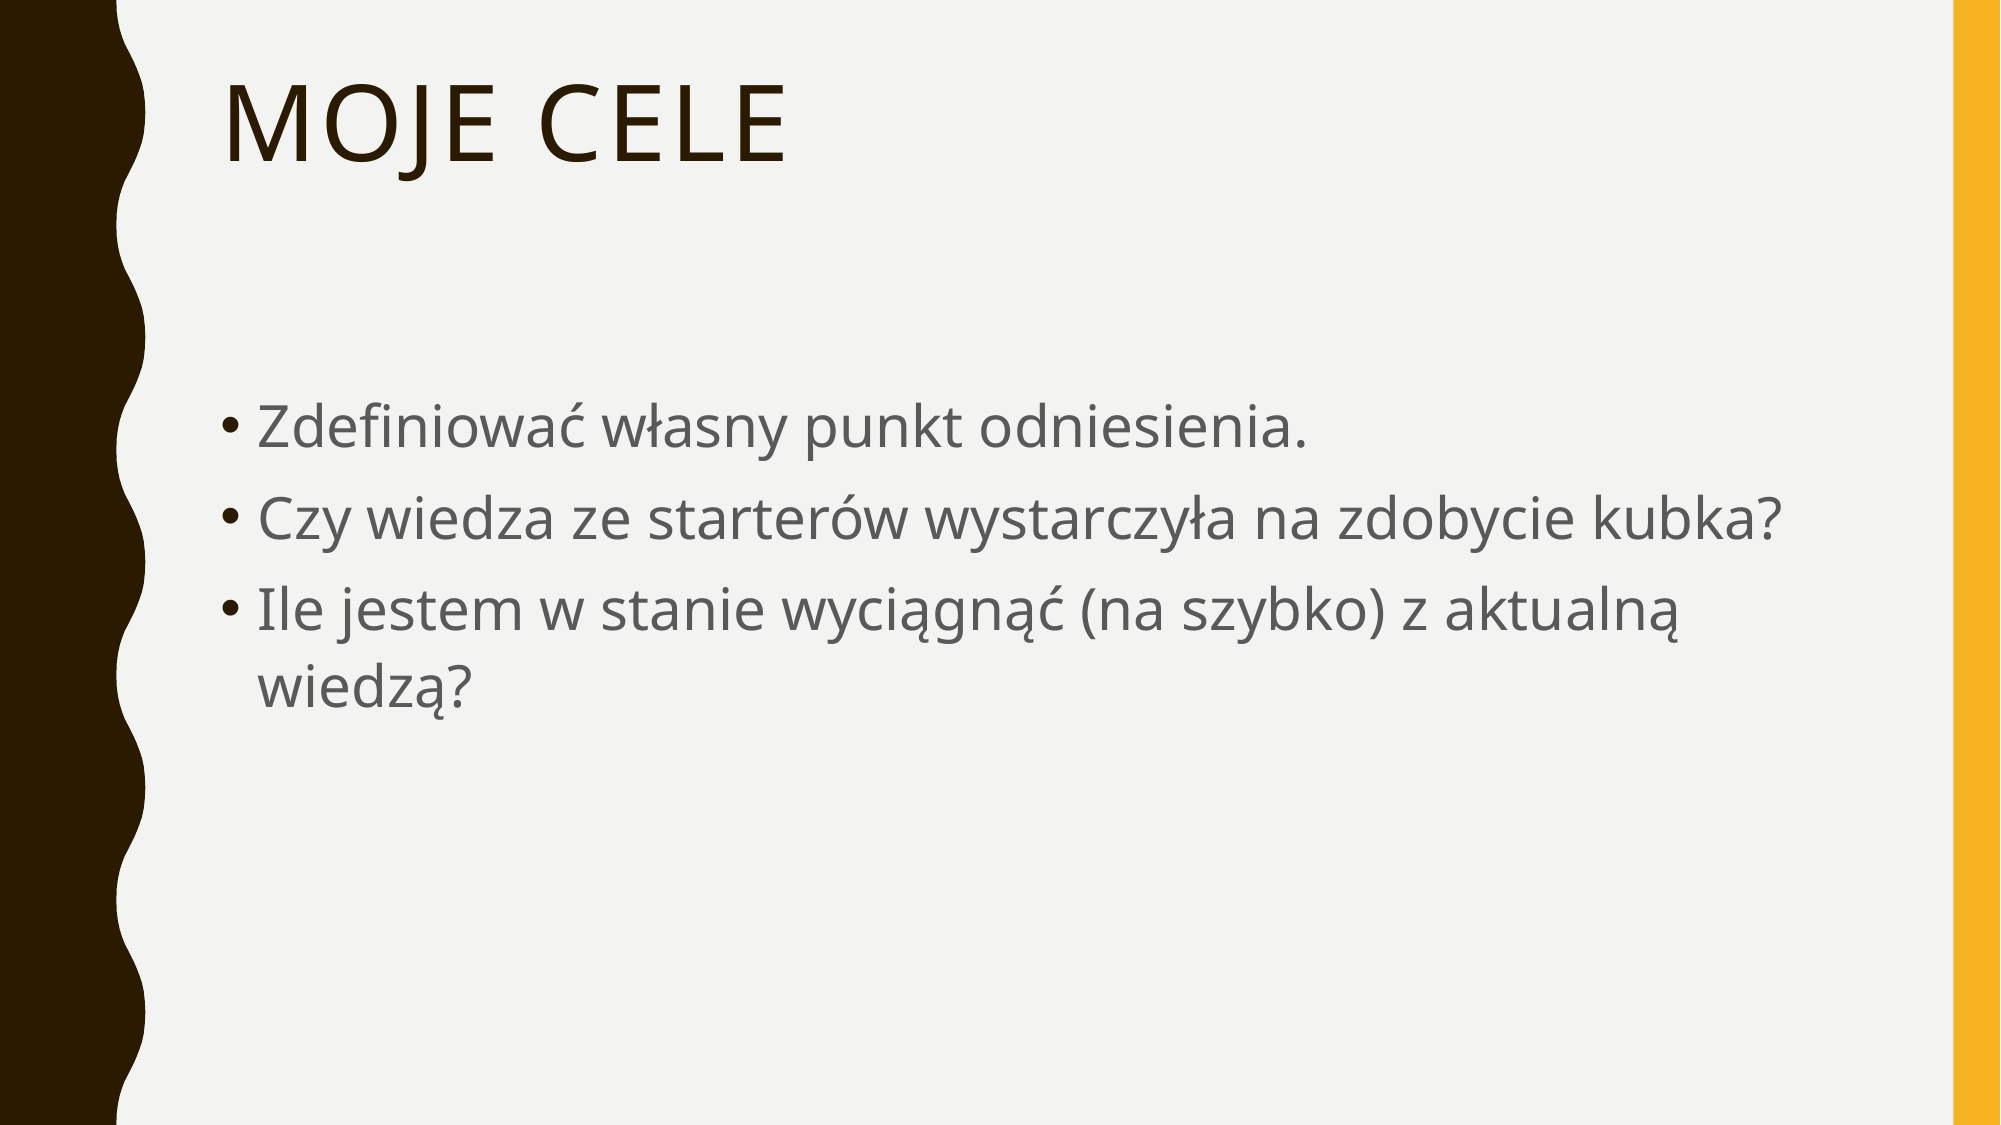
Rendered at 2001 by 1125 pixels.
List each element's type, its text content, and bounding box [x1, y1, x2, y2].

list Zdefiniować własny punkt odniesienia. Czy wiedza ze starterów wystarczyła na zdobycie kubka? Ile jestem w stanie wyciągnąć (na szybko) z aktualną wiedzą? [205, 375, 1875, 965]
title Moje cele [205, 62, 1875, 308]
